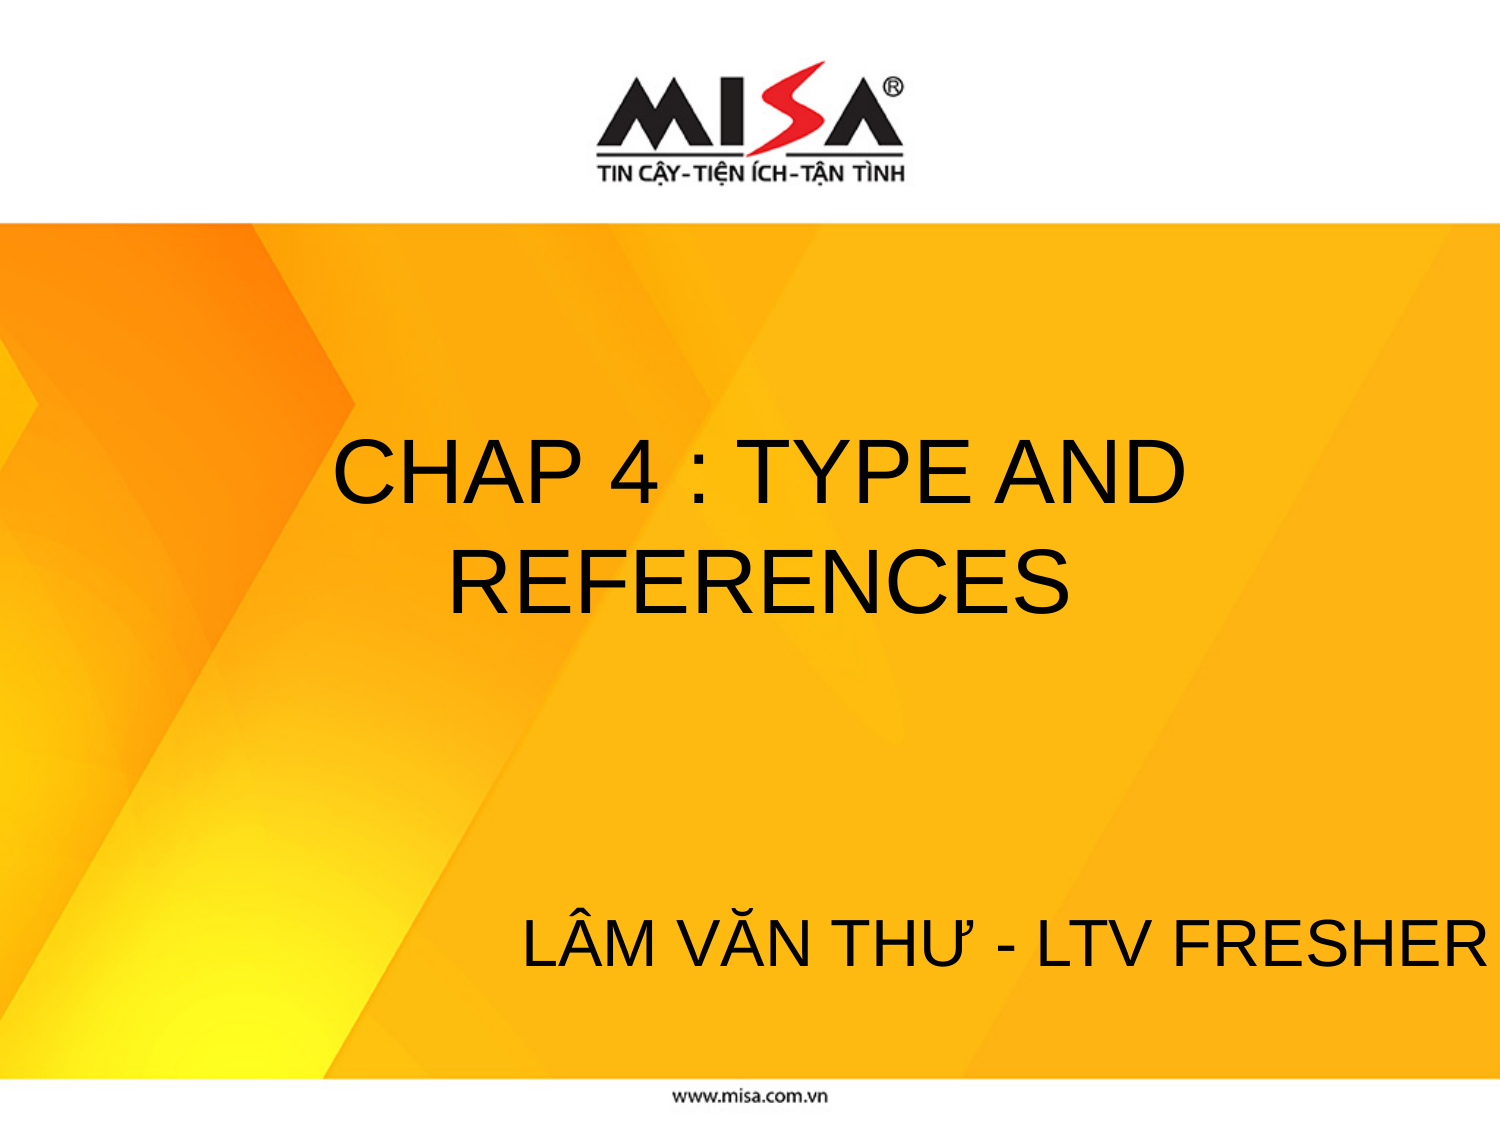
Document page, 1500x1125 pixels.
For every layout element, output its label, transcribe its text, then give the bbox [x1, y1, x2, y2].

picture [0, 0, 1500, 1125]
text_box CHAP 4 : TYPE AND REFERENCES [145, 404, 1376, 640]
text_box LÂM VĂN THƯ - LTV FRESHER [437, 892, 1500, 988]
